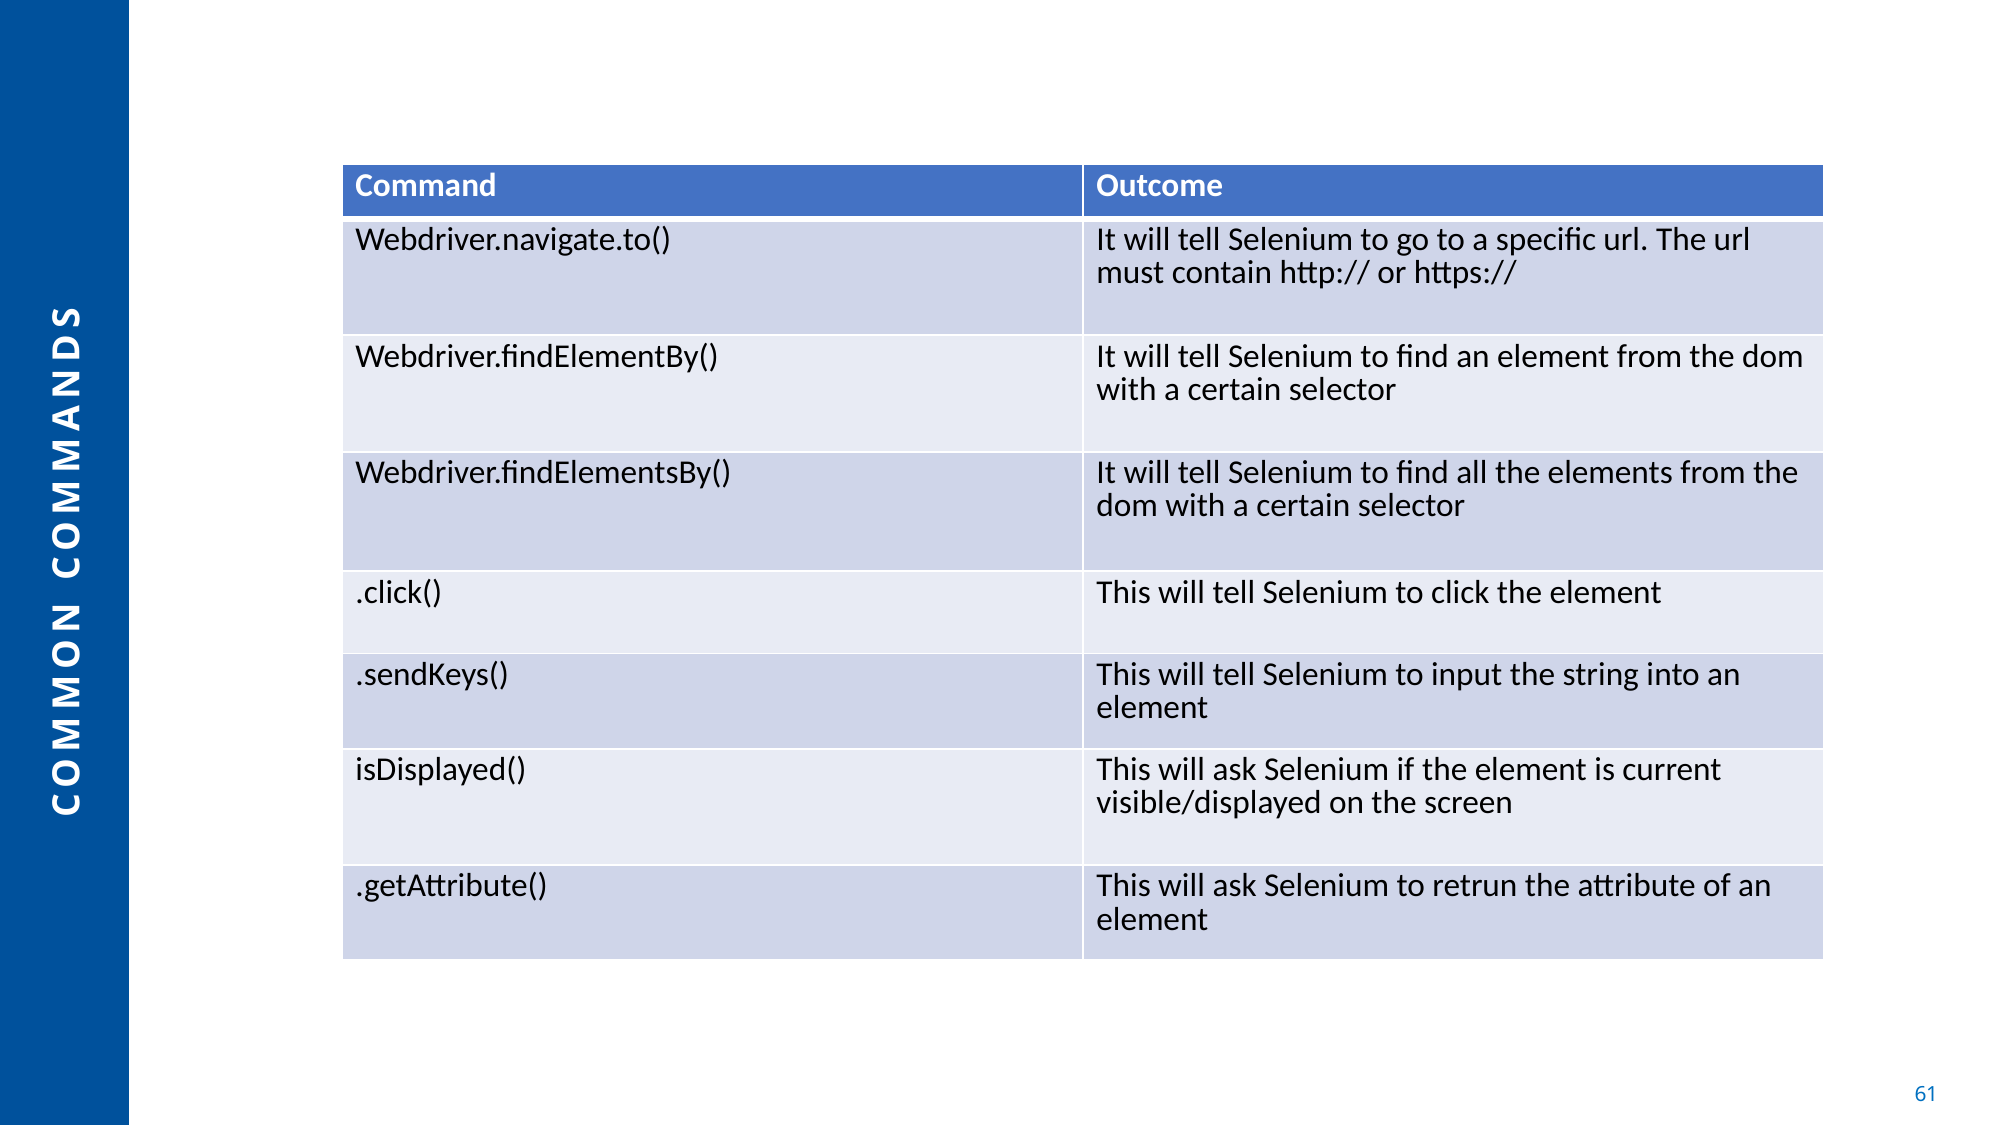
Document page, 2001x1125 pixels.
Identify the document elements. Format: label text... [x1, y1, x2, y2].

table_cell .click() [343, 572, 1082, 653]
table_cell This will tell Selenium to click the element [1084, 572, 1823, 653]
table_cell Webdriver.findElementBy() [343, 336, 1082, 451]
table_cell This will ask Selenium to retrun the attribute of an element [1084, 866, 1823, 959]
table_cell It will tell Selenium to find an element from the dom with a certain selector [1084, 336, 1823, 451]
table_cell This will ask Selenium if the element is current visible/displayed on the screen [1084, 750, 1823, 864]
table_header Command [343, 165, 1082, 216]
title Common Commands [40, 0, 89, 1125]
table_cell This will tell Selenium to input the string into an element [1084, 654, 1823, 748]
table_cell Webdriver.findElementsBy() [343, 453, 1082, 570]
table_header Outcome [1084, 165, 1823, 216]
table_cell .getAttribute() [343, 866, 1082, 959]
table_cell isDisplayed() [343, 750, 1082, 864]
table_cell .sendKeys() [343, 654, 1082, 748]
table_cell Webdriver.navigate.to() [343, 222, 1082, 334]
table_cell It will tell Selenium to go to a specific url. The url must contain http:// or https:// [1084, 222, 1823, 334]
table_cell It will tell Selenium to find all the elements from the dom with a certain selector [1084, 453, 1823, 570]
